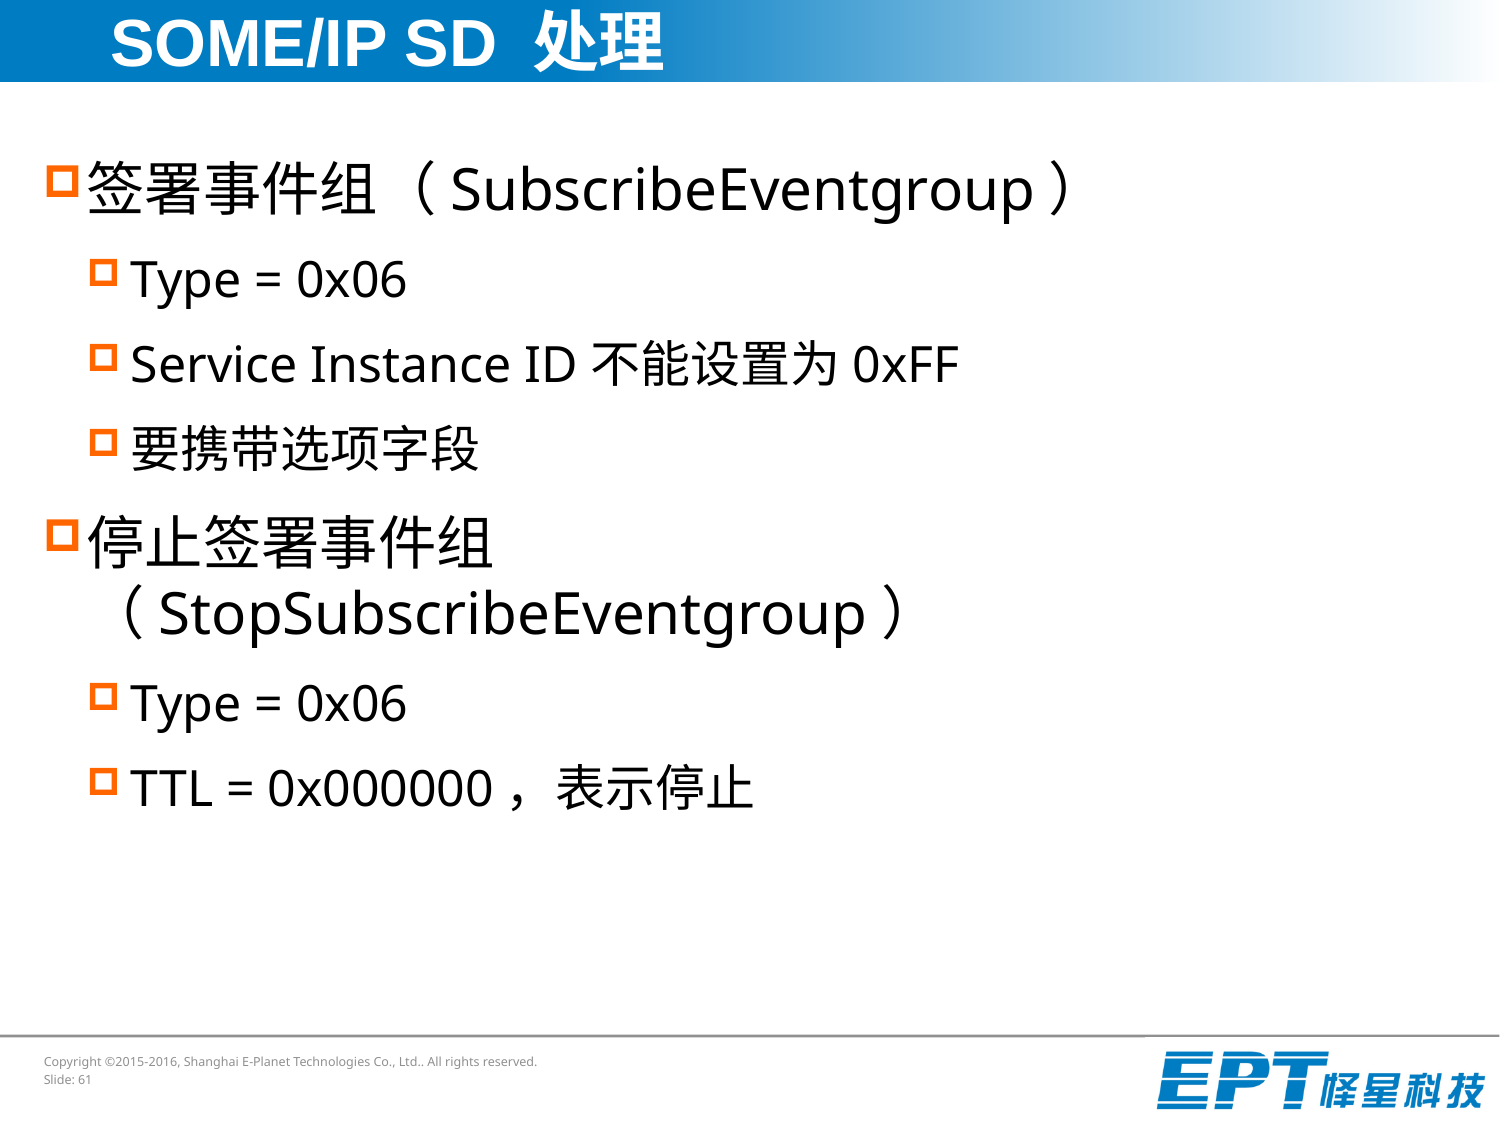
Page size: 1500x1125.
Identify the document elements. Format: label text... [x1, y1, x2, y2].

picture [1145, 1037, 1500, 1125]
list 签署事件组（SubscribeEventgroup） Type = 0x06 Service Instance ID不能设置为0xFF 要携带选项字段 停止签署事件组（StopSubscribeEventgroup） Type = 0x06 TTL = 0x000000，表示停止 [42, 144, 1287, 933]
title SOME/IP SD 处理 [91, 0, 1287, 80]
